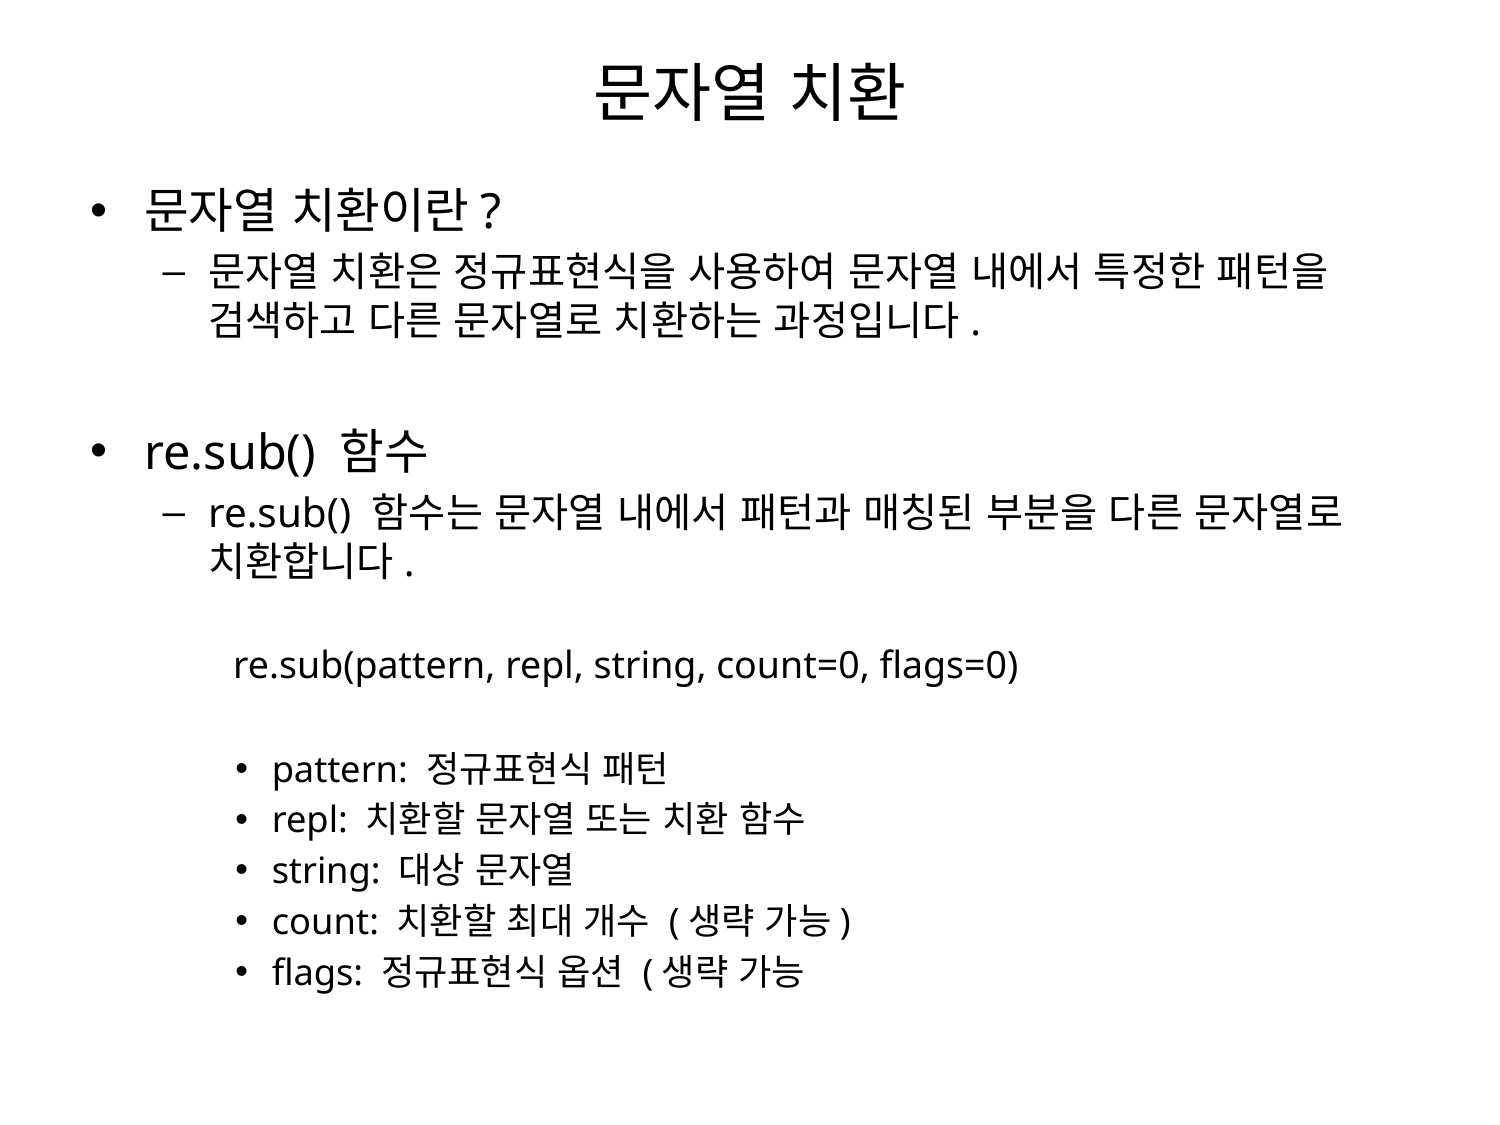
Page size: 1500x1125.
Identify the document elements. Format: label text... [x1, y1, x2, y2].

list 문자열 치환이란? 문자열 치환은 정규표현식을 사용하여 문자열 내에서 특정한 패턴을 검색하고 다른 문자열로 치환하는 과정입니다. re.sub() 함수 re.sub() 함수는 문자열 내에서 패턴과 매칭된 부분을 다른 문자열로 치환합니다. pattern: 정규표현식 패턴 repl: 치환할 문자열 또는 치환 함수 string: 대상 문자열 count: 치환할 최대 개수 (생략 가능) flags: 정규표현식 옵션 (생략 가능 [75, 172, 1425, 1005]
text_box re.sub(pattern, repl, string, count=0, flags=0) [218, 633, 1211, 694]
title 문자열 치환 [75, 45, 1425, 138]
